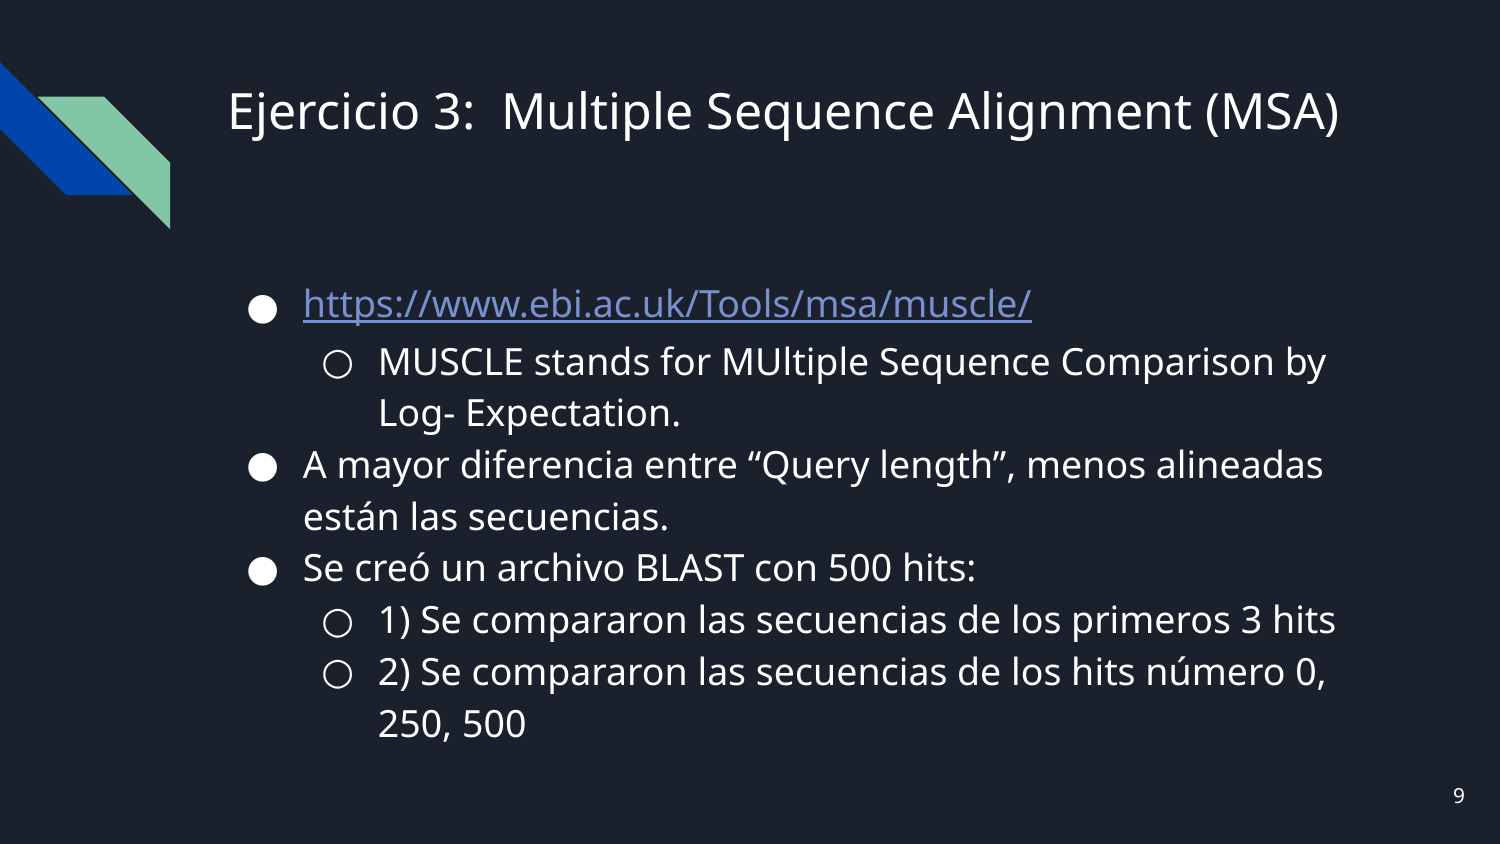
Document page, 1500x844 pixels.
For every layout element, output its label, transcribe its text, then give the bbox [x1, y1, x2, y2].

slide_number ‹#› [1389, 764, 1480, 830]
title Ejercicio 3: Multiple Sequence Alignment (MSA) [212, 64, 1368, 215]
list https://www.ebi.ac.uk/Tools/msa/muscle/ MUSCLE stands for MUltiple Sequence Comparison by Log- Expectation. A mayor diferencia entre “Query length”, menos alineadas están las secuencias. Se creó un archivo BLAST con 500 hits: 1) Se compararon las secuencias de los primeros 3 hits 2) Se compararon las secuencias de los hits número 0, 250, 500 [212, 257, 1368, 735]
